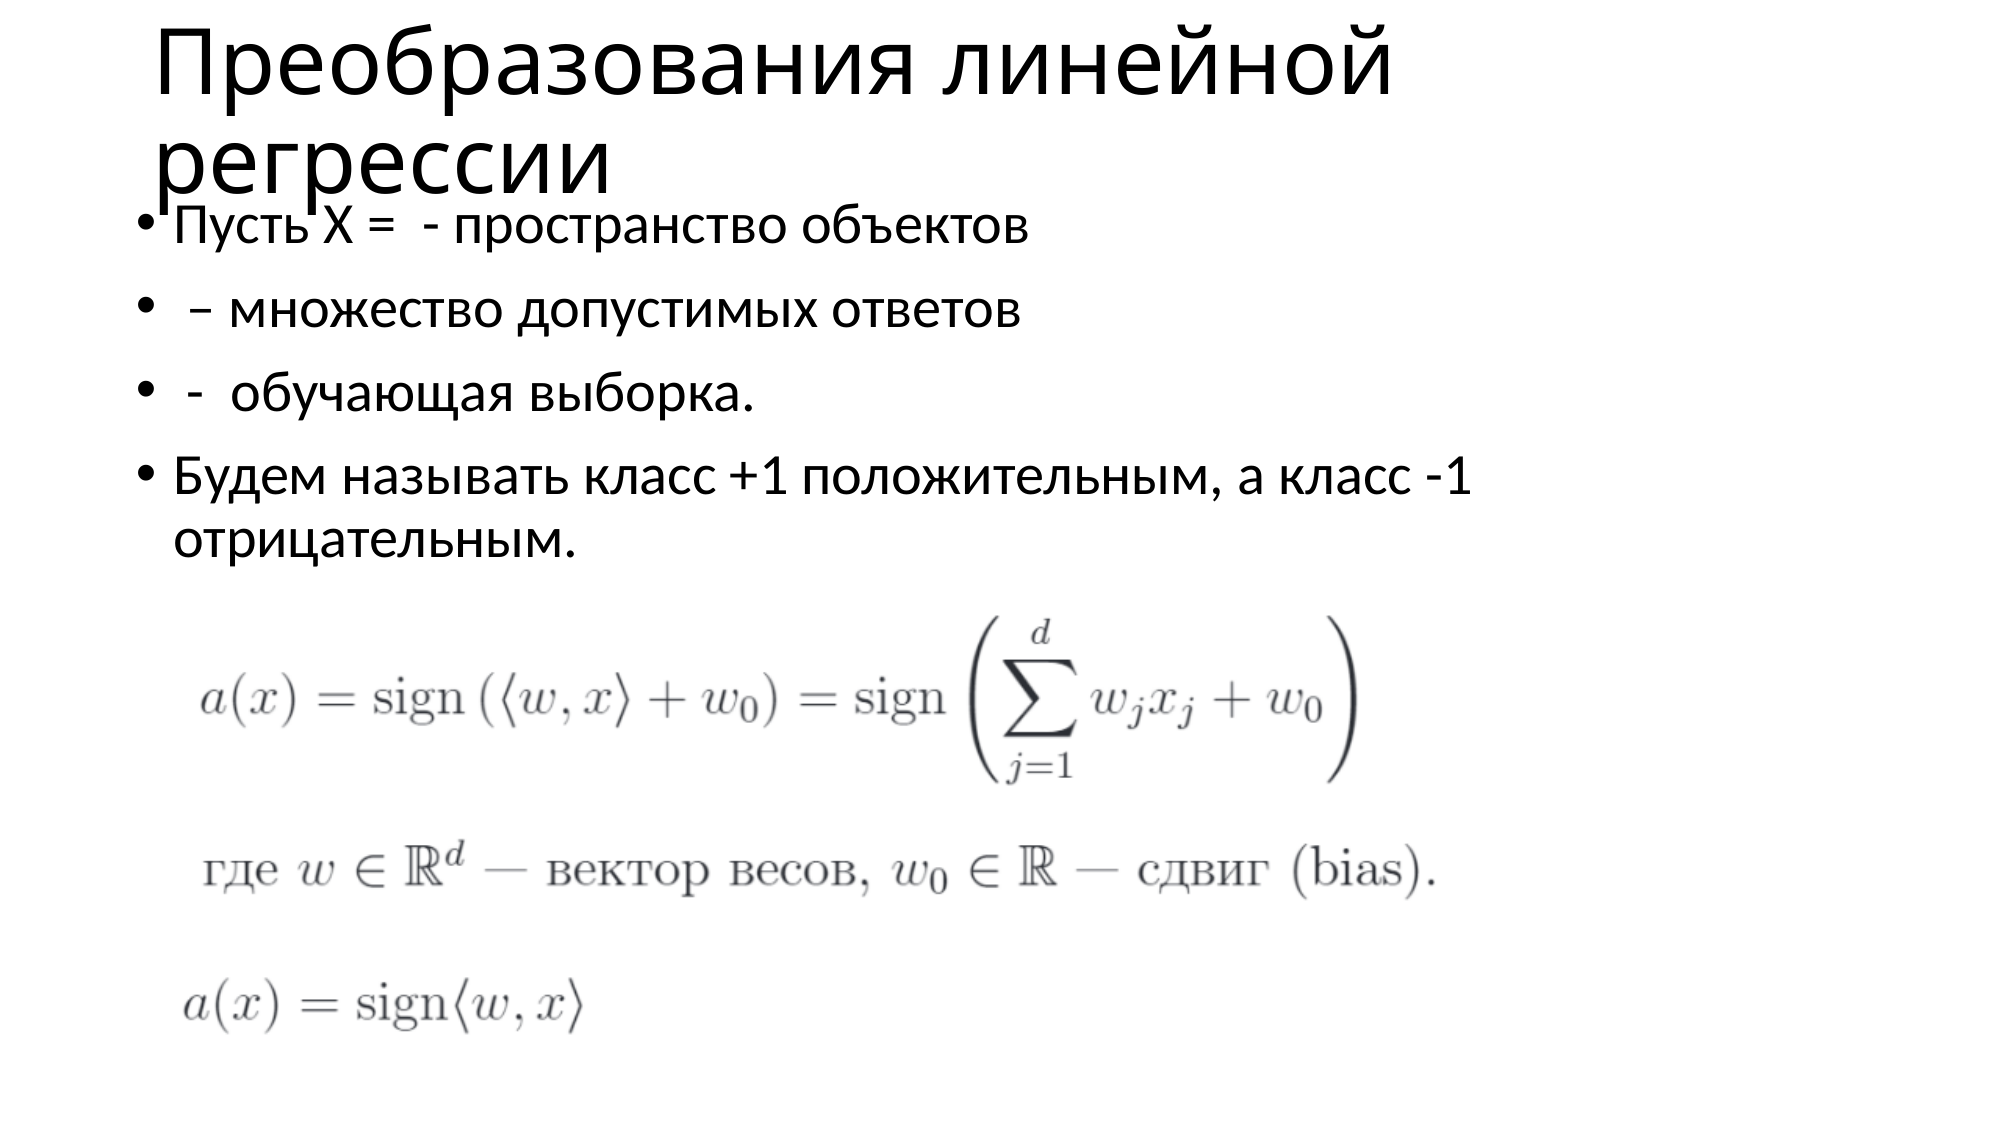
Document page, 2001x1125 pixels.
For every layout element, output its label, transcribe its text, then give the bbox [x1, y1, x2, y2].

title Преобразования линейной регрессии [137, 5, 1863, 224]
picture [163, 608, 1446, 910]
picture [163, 954, 586, 1063]
